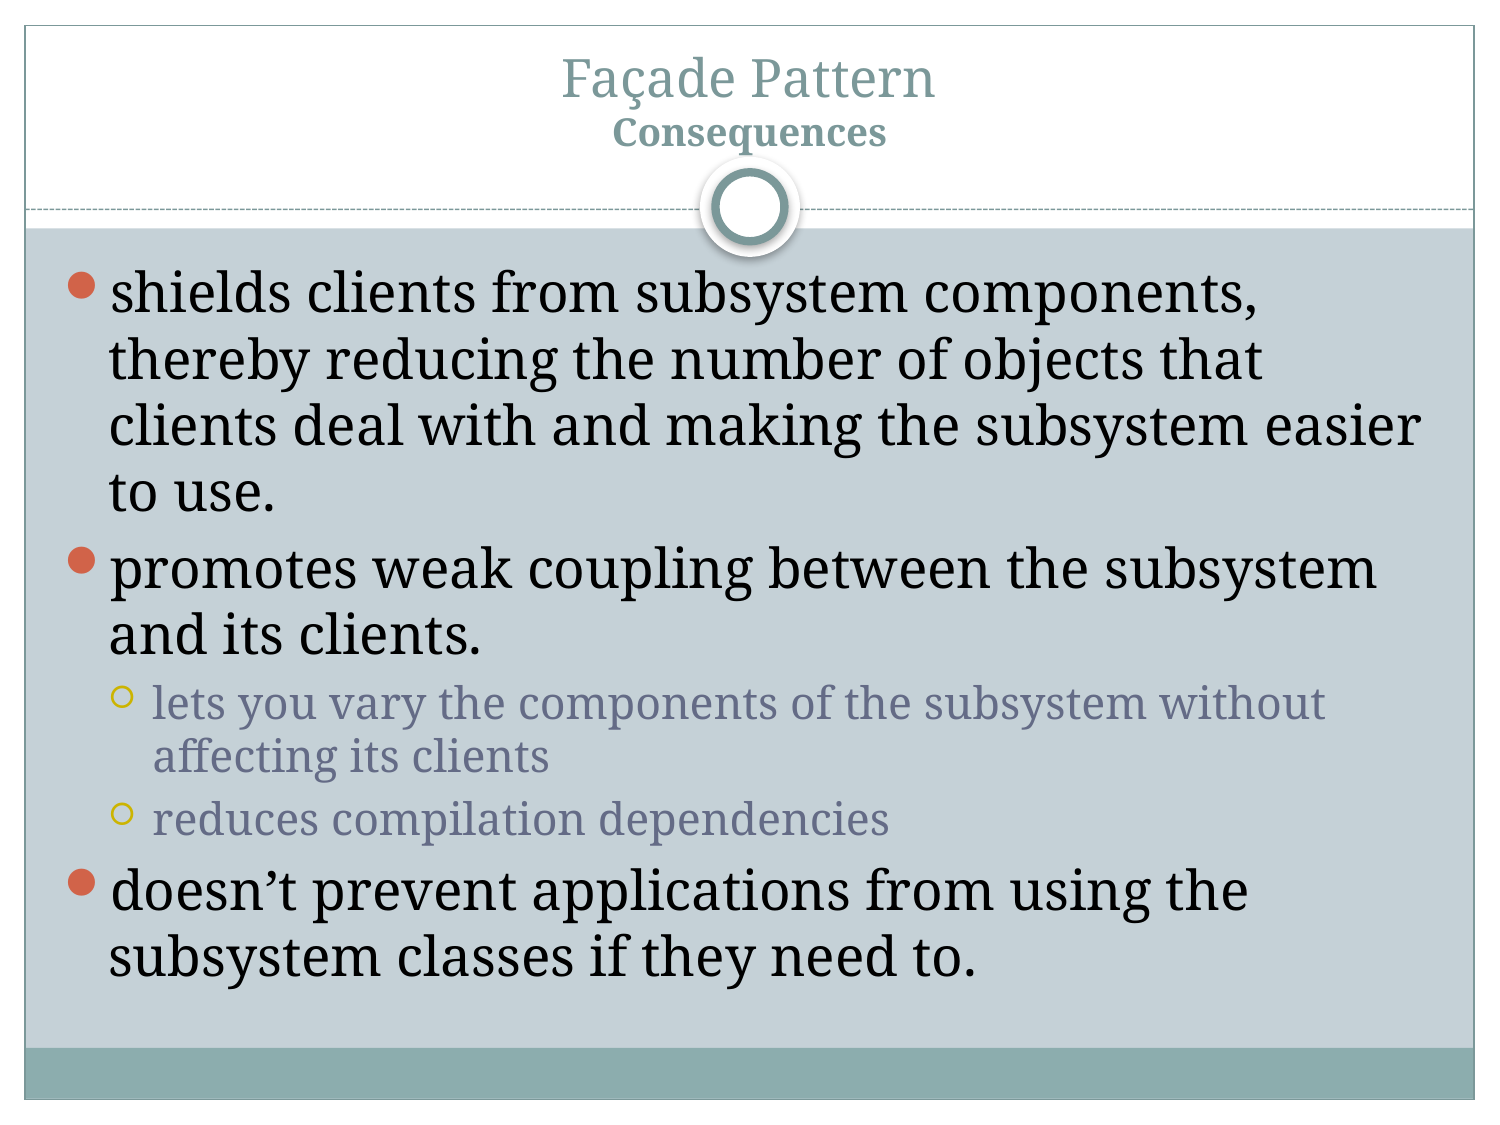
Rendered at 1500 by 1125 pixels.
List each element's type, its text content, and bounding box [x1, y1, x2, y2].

list shields clients from subsystem components, thereby reducing the number of objects that clients deal with and making the subsystem easier to use. promotes weak coupling between the subsystem and its clients. lets you vary the components of the subsystem without affecting its clients reduces compilation dependencies doesn’t prevent applications from using the subsystem classes if they need to. [49, 250, 1445, 1001]
title Façade Pattern Consequences [49, 37, 1450, 162]
